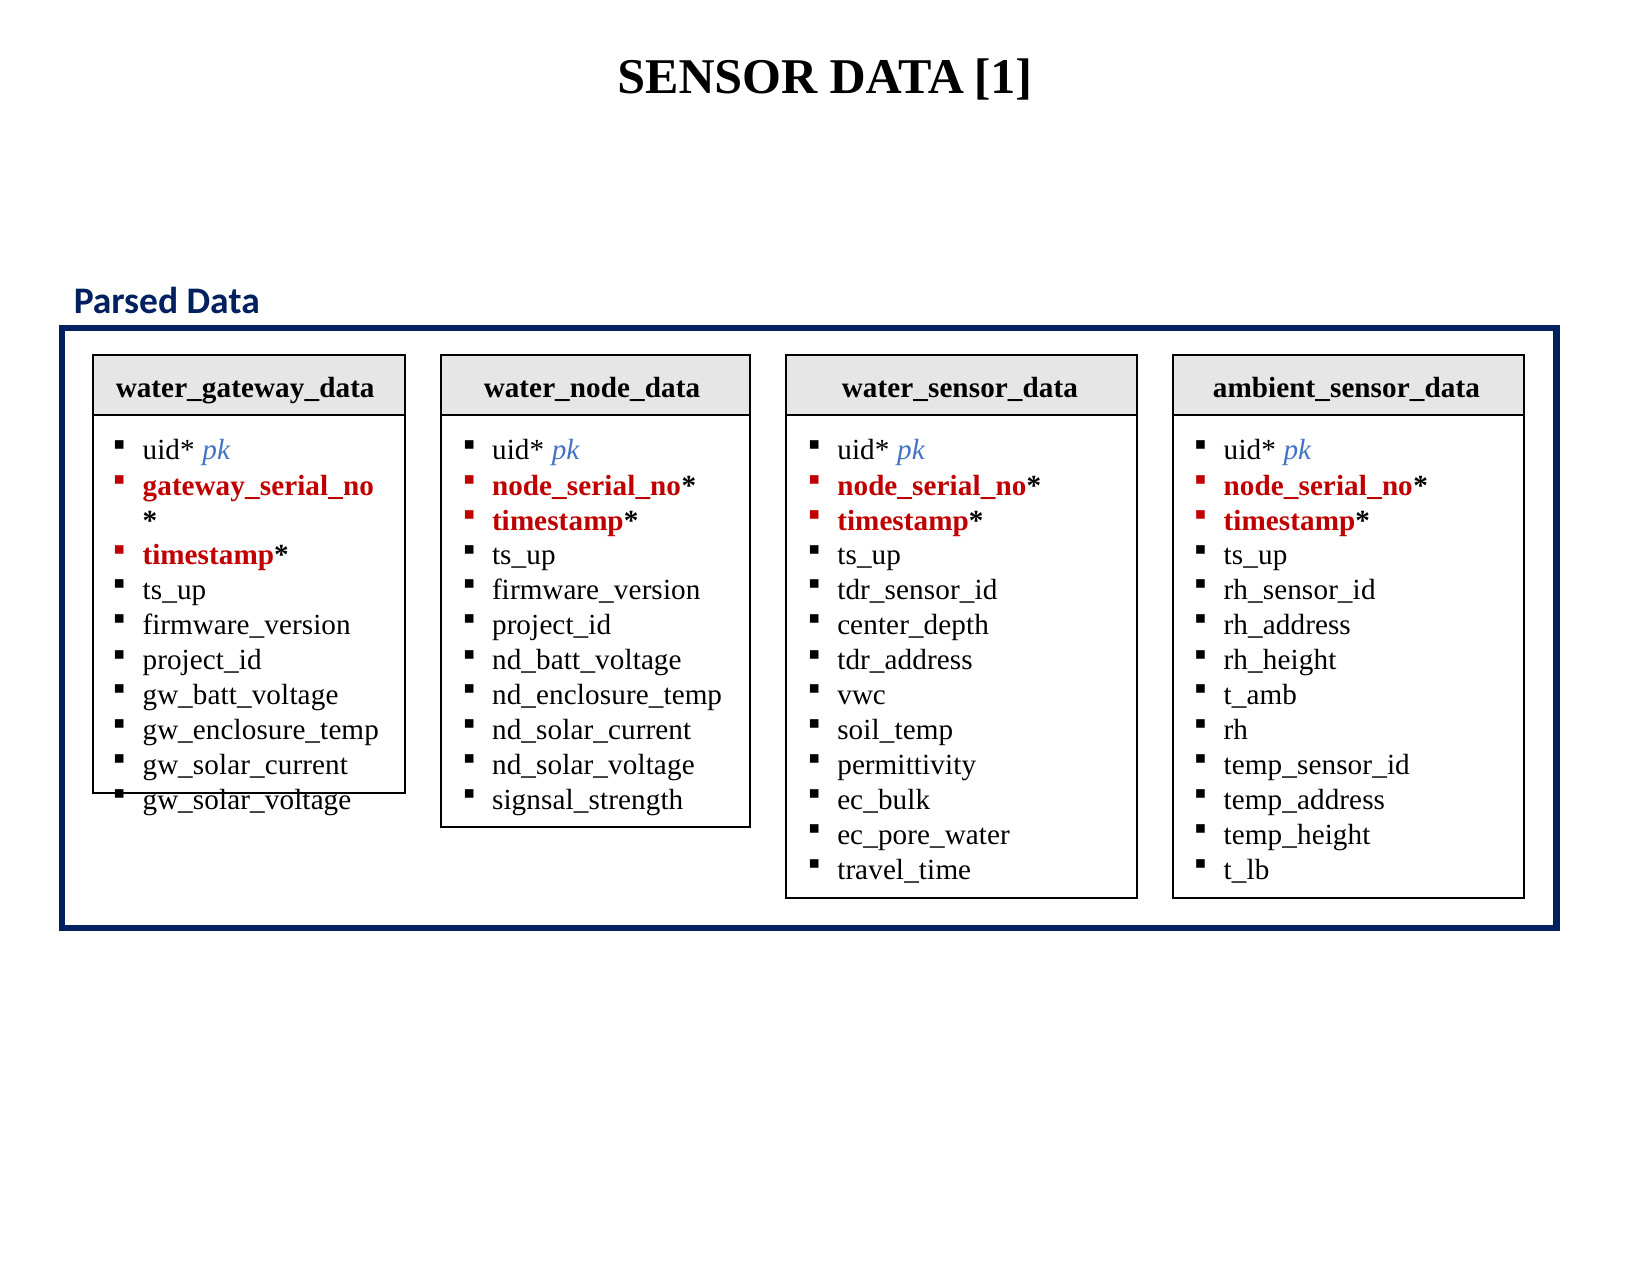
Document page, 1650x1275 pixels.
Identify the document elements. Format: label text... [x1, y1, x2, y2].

text_box Sensor Data [1] [0, 36, 1650, 112]
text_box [50, 268, 1588, 969]
